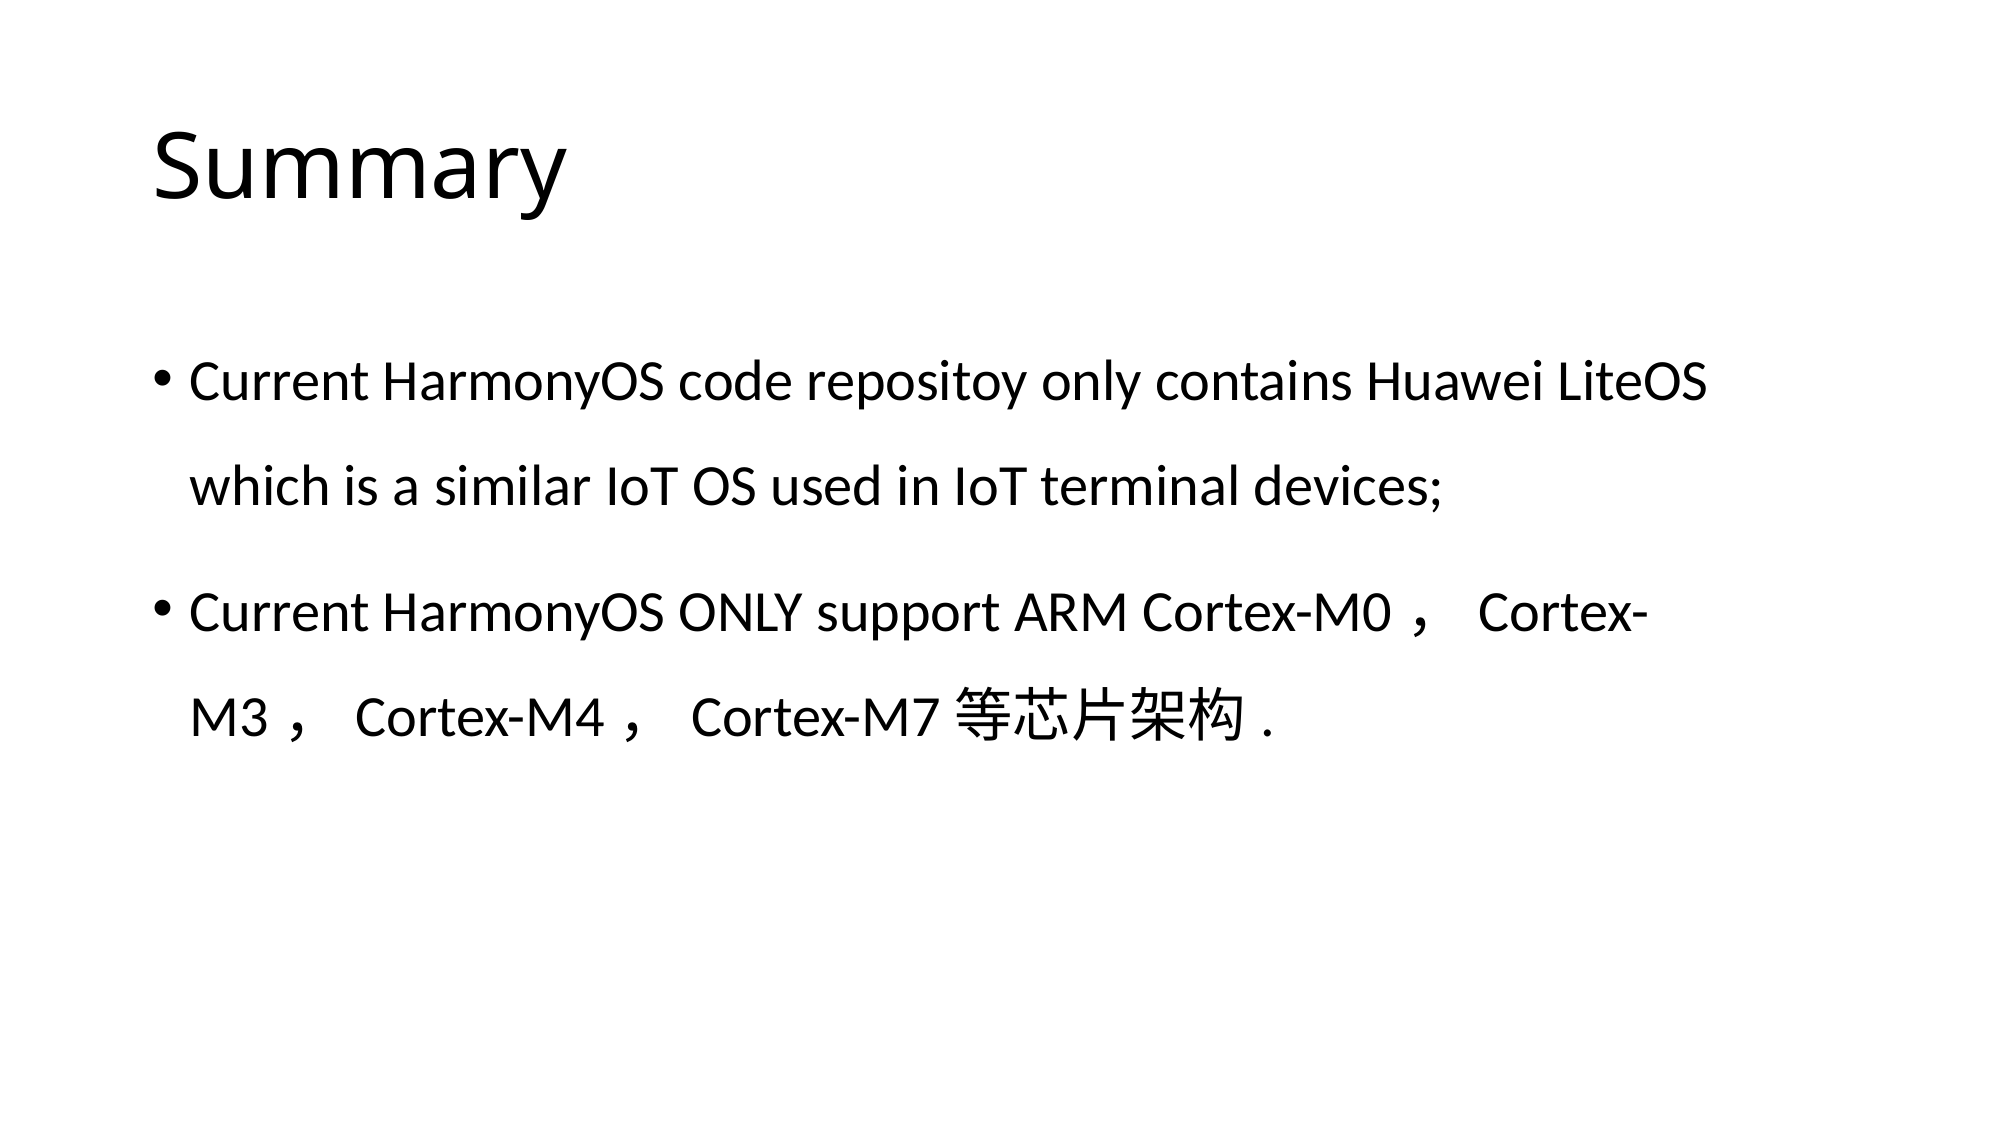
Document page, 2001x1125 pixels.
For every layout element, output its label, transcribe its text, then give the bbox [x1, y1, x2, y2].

list Current HarmonyOS code repositoy only contains Huawei LiteOS which is a similar IoT OS used in IoT terminal devices; Current HarmonyOS ONLY support ARM Cortex-M0，Cortex-M3，Cortex-M4，Cortex-M7等芯片架构. [137, 299, 1863, 1014]
title Summary [137, 59, 1863, 278]
